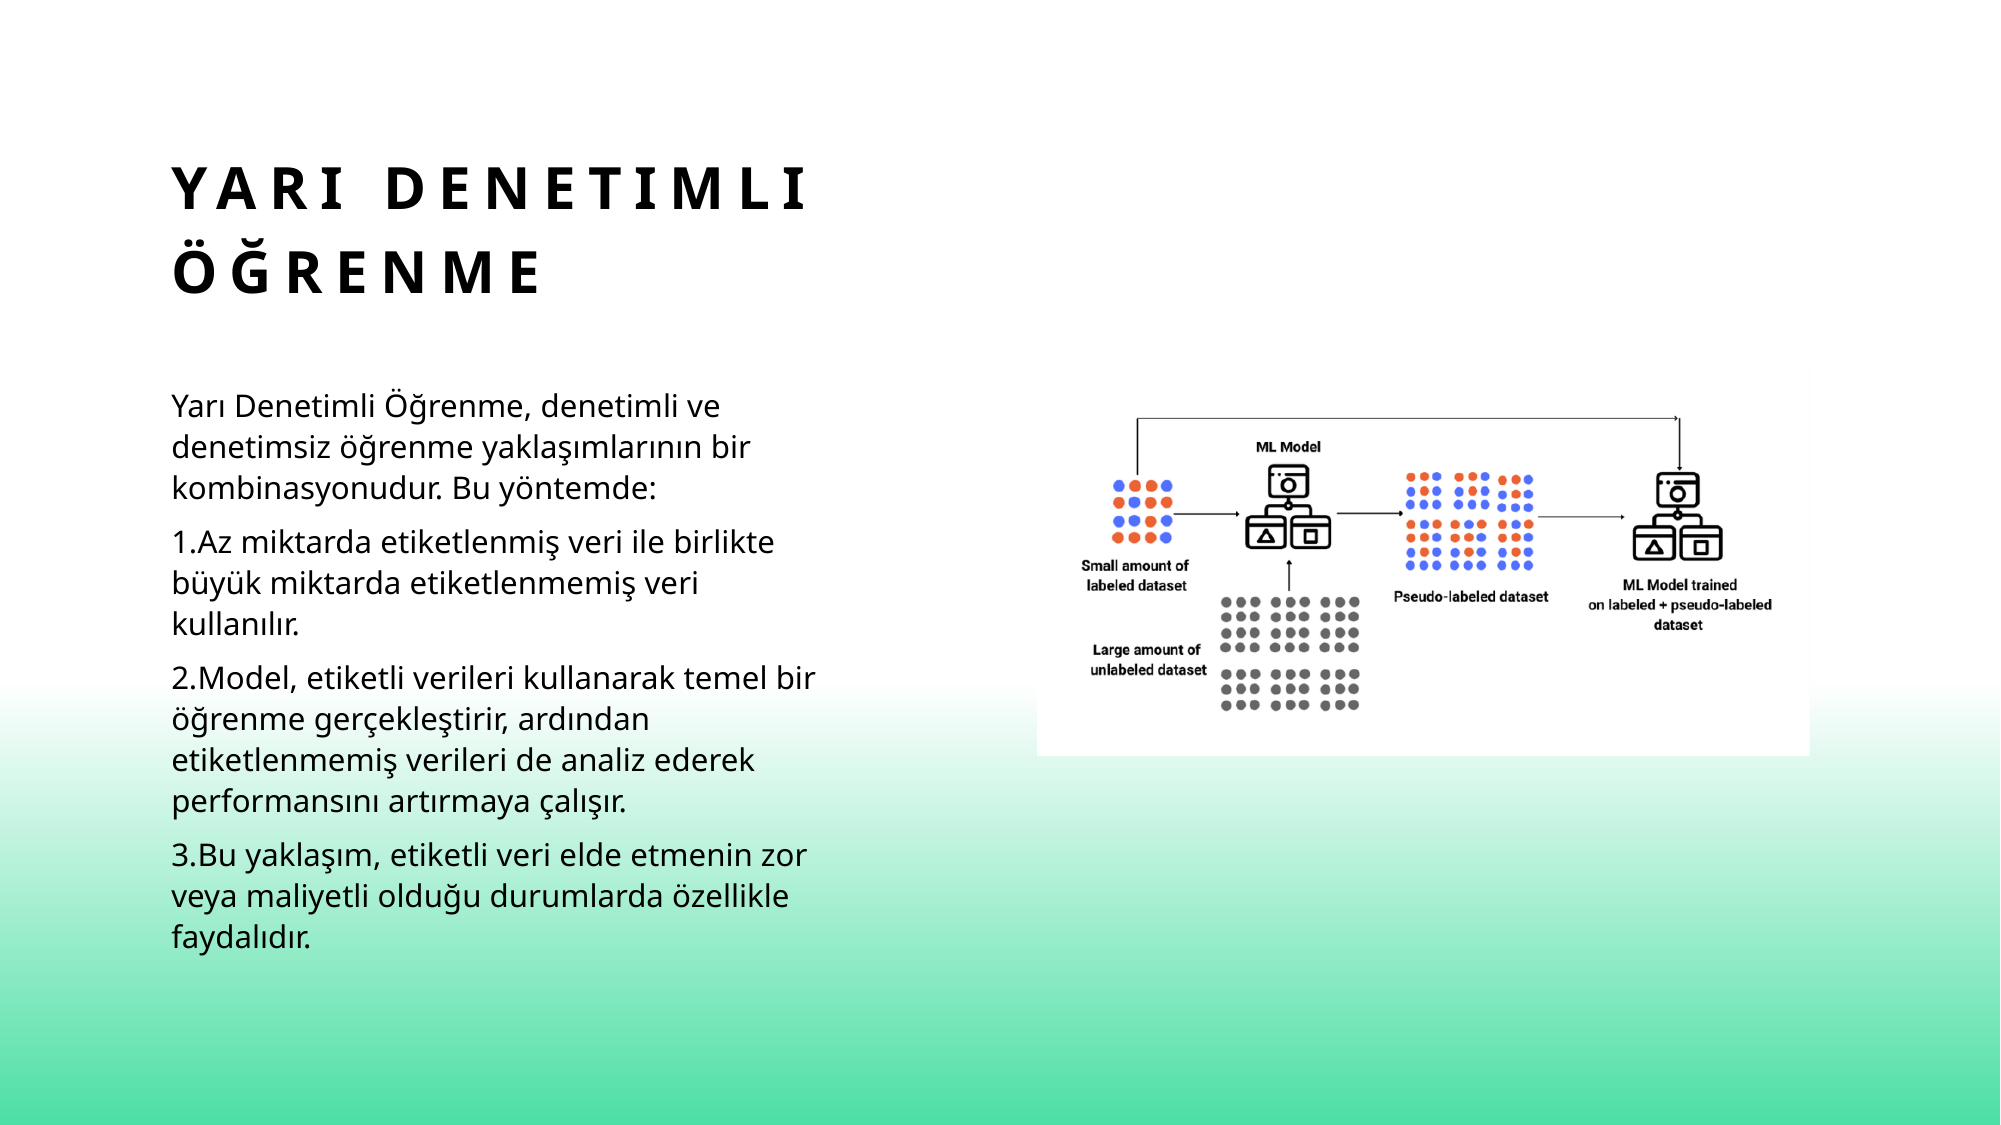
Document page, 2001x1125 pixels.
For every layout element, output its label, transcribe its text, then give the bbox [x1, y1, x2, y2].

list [1037, 369, 1810, 756]
title Yarı Denetimli öğrenme [156, 118, 881, 313]
text_box [0, 0, 2000, 612]
text_box [0, 612, 2000, 1125]
text_box Yarı Denetimli Öğrenme, denetimli ve denetimsiz öğrenme yaklaşımlarının bir kombinasyonudur. Bu yöntemde: Az miktarda etiketlenmiş veri ile birlikte büyük miktarda etiketlenmemiş veri kullanılır. Model, etiketli verileri kullanarak temel bir öğrenme gerçekleştirir, ardından etiketlenmemiş verileri de analiz ederek performansını artırmaya çalışır. Bu yaklaşım, etiketli veri elde etmenin zor veya maliyetli olduğu durumlarda özellikle faydalıdır. [156, 374, 844, 1014]
